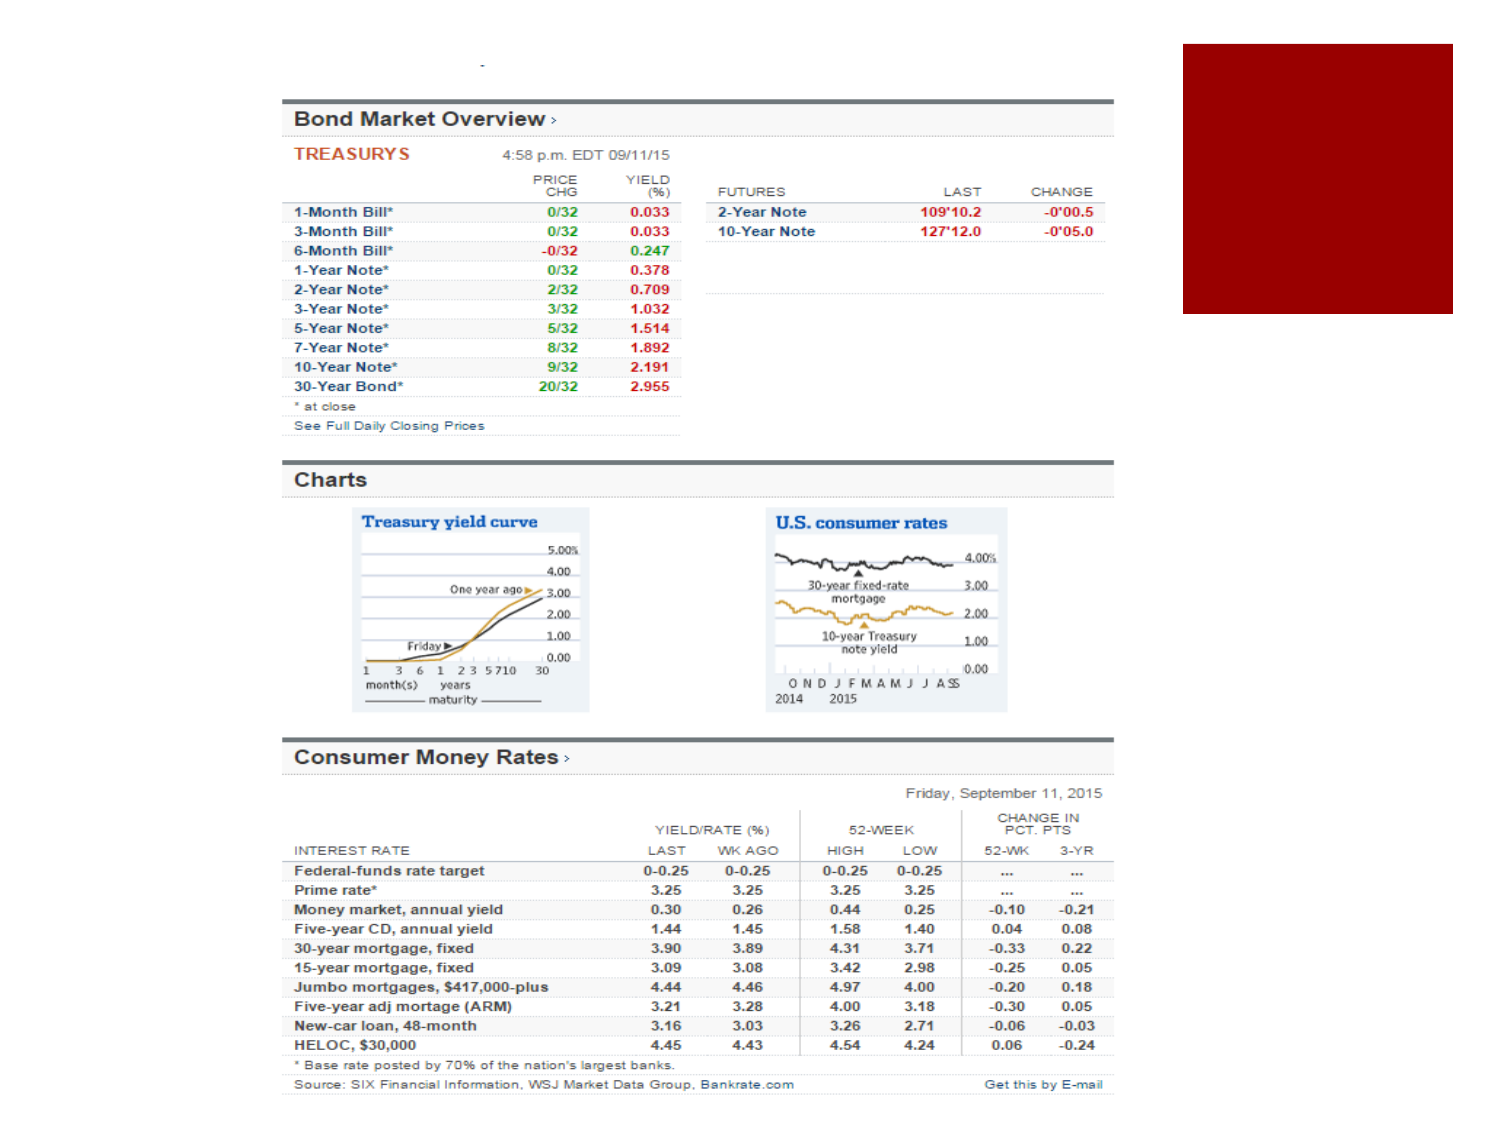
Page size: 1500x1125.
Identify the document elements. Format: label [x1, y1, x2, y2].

list [254, 65, 1120, 1101]
